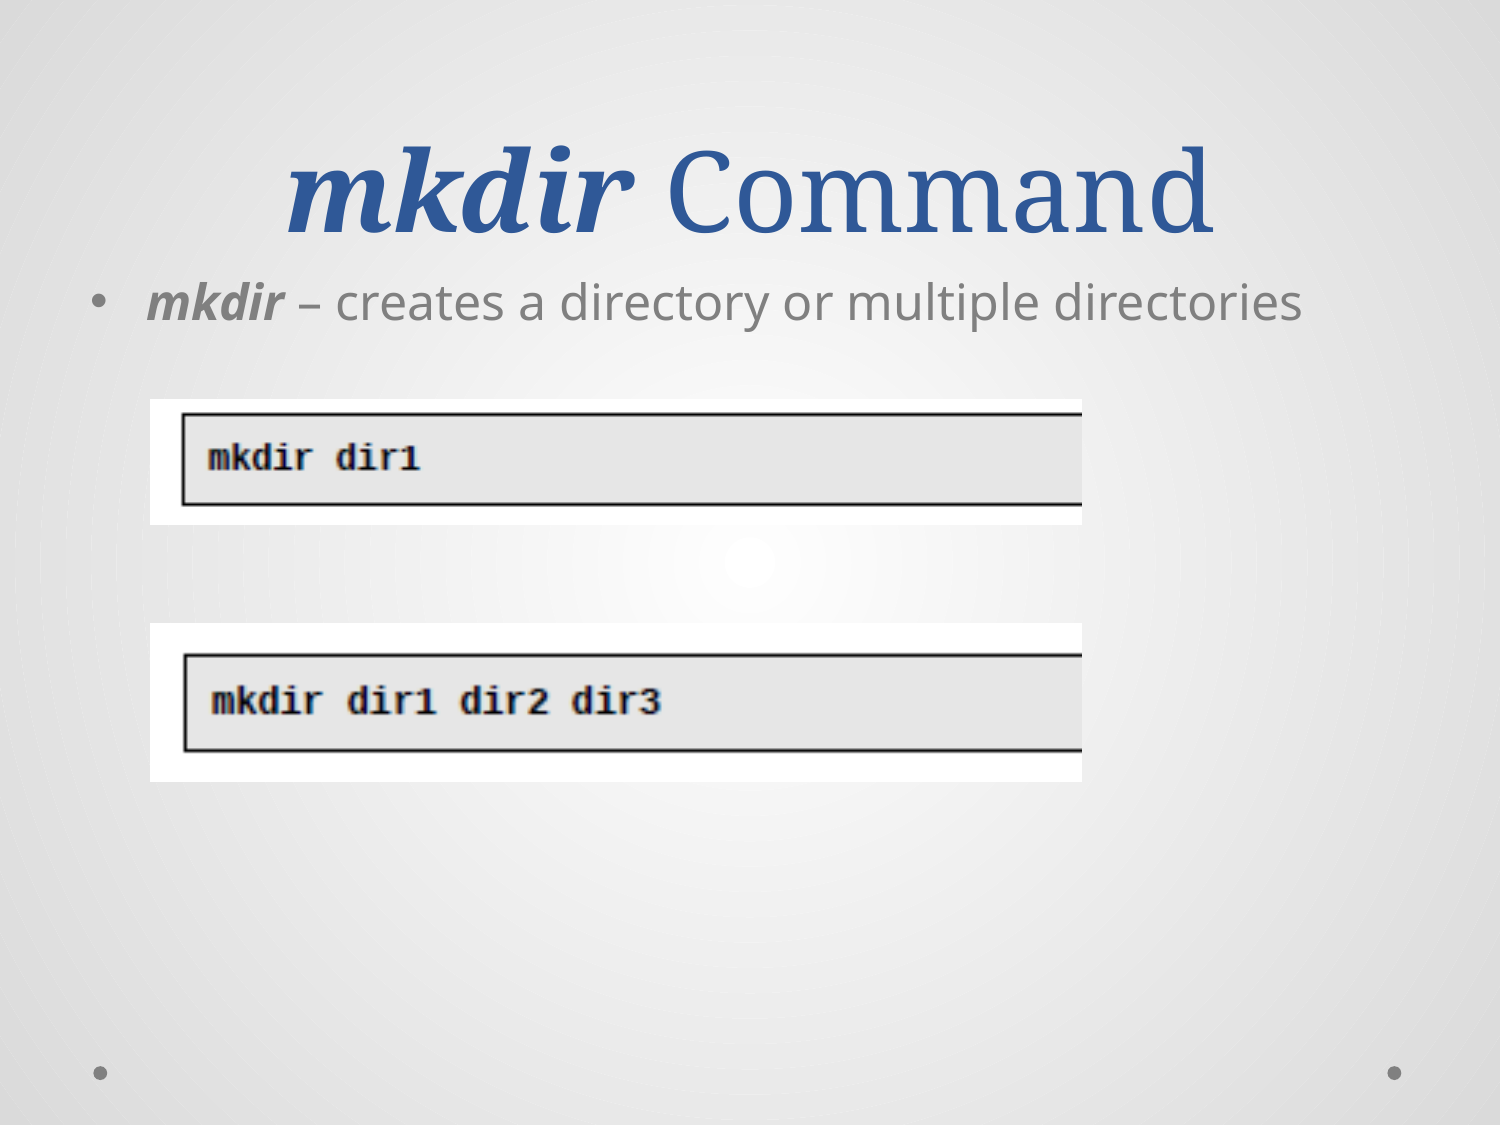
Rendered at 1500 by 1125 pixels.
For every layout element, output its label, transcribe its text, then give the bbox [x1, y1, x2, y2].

picture [149, 399, 1082, 526]
title mkdir Command [75, 0, 1425, 262]
picture [149, 623, 1082, 782]
list mkdir – creates a directory or multiple directories [75, 262, 1425, 1005]
